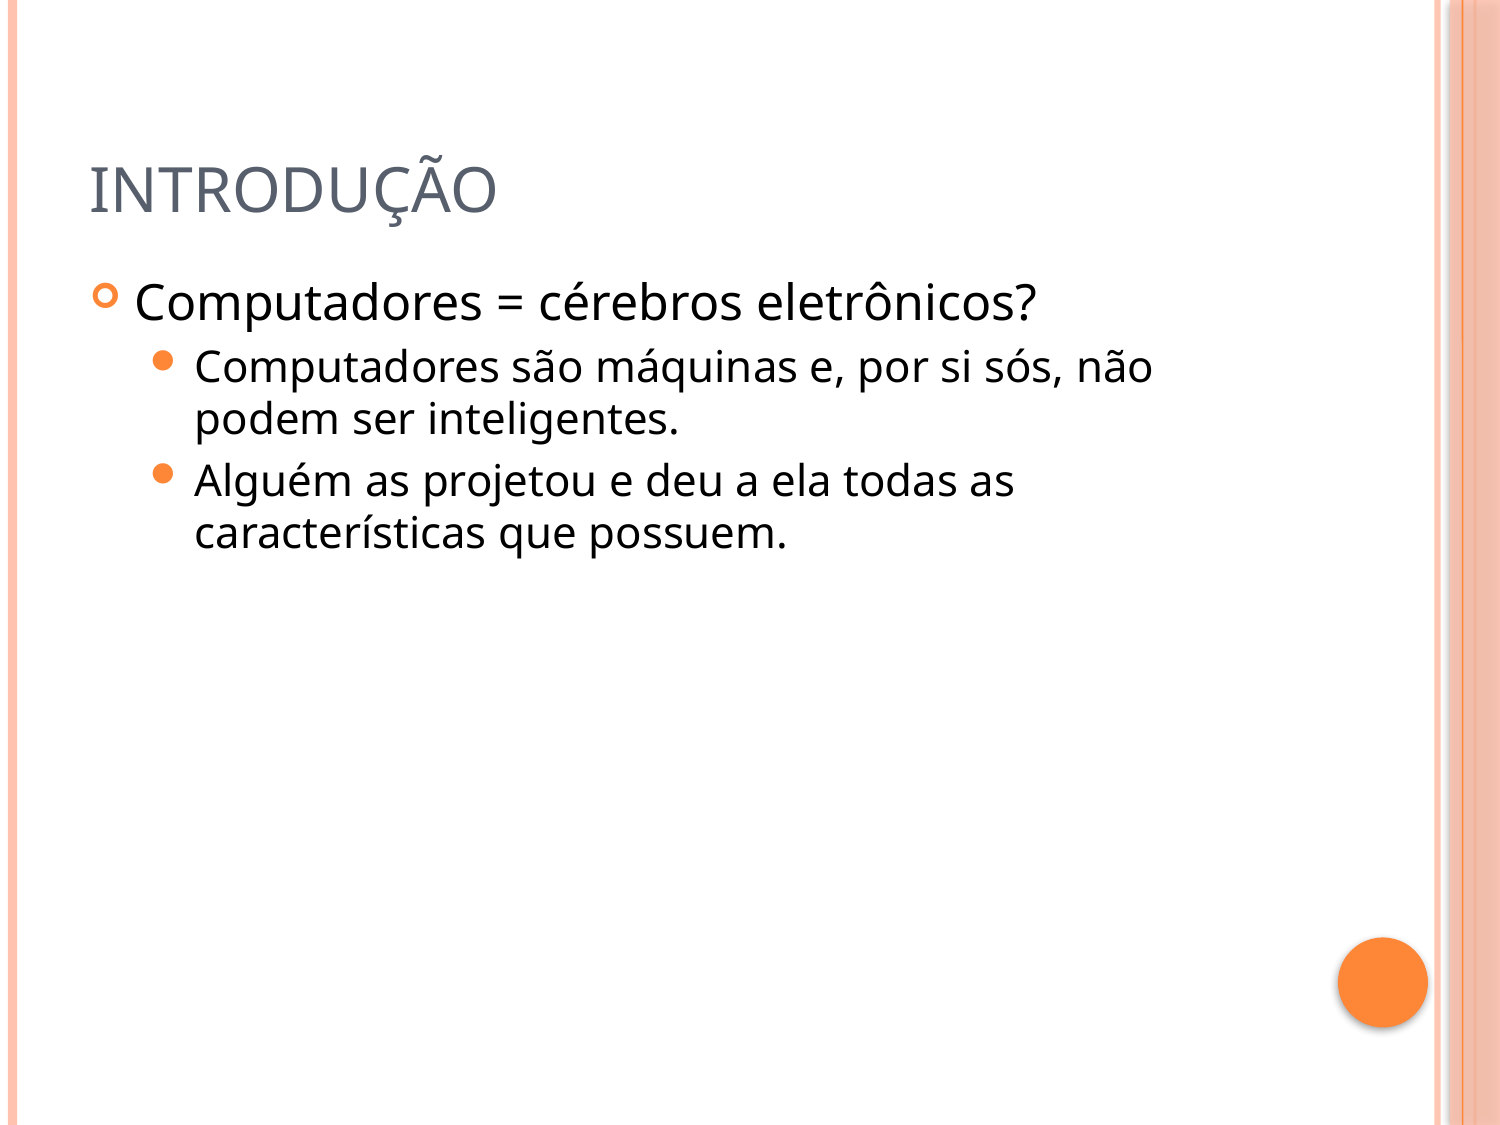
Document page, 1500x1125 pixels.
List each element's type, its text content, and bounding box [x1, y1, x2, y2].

list Computadores = cérebros eletrônicos? Computadores são máquinas e, por si sós, não podem ser inteligentes. Alguém as projetou e deu a ela todas as características que possuem. [75, 262, 1300, 1062]
title Introdução [75, 45, 1300, 233]
